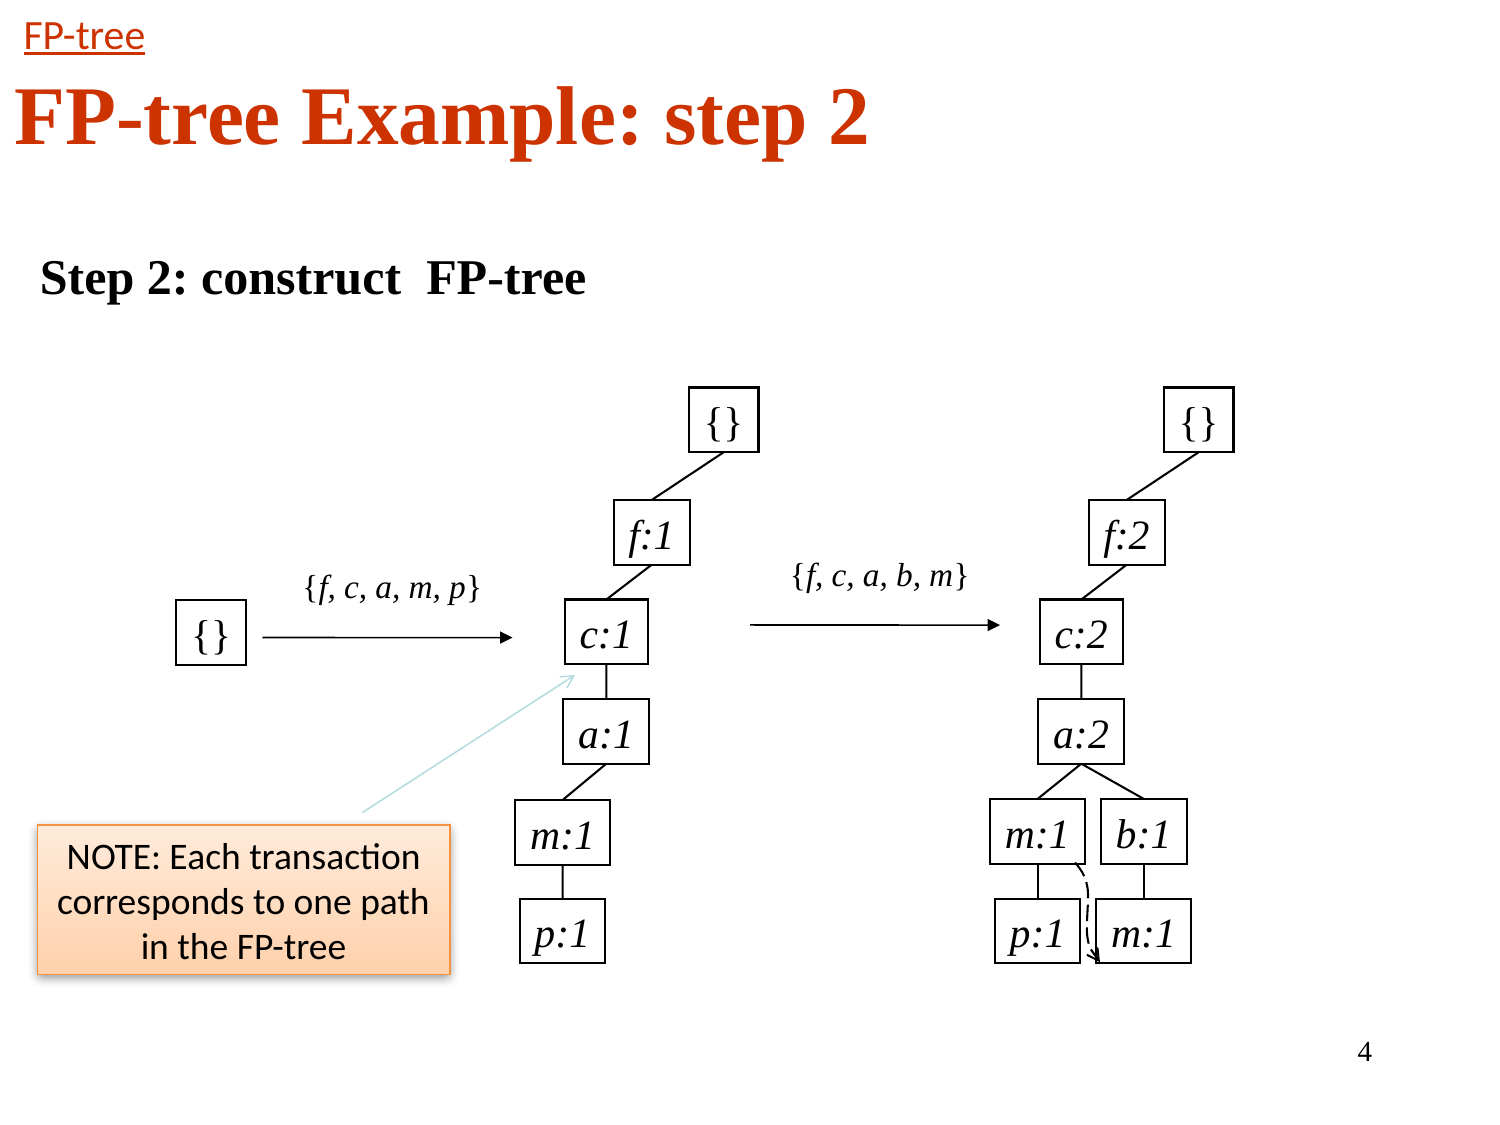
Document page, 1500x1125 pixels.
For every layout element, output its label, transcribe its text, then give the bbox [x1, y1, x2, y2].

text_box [1081, 565, 1128, 601]
text_box p:1 [994, 898, 1081, 964]
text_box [1037, 765, 1079, 801]
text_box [1126, 453, 1199, 501]
text_box m:1 [1096, 898, 1192, 964]
slide_number 4 [1074, 1024, 1388, 1101]
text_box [362, 674, 576, 813]
text_box FP-tree Example: step 2 [0, 50, 1463, 173]
text_box f:2 [1088, 500, 1165, 565]
text_box [1074, 862, 1100, 963]
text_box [651, 453, 724, 501]
text_box [262, 631, 513, 644]
text_box {} [688, 387, 759, 453]
text_box {} [1163, 387, 1234, 453]
text_box c:2 [1039, 599, 1123, 665]
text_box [1081, 765, 1145, 801]
text_box {f, c, a, m, p} [287, 558, 498, 613]
text_box f:1 [613, 500, 690, 565]
text_box m:1 [990, 798, 1086, 864]
text_box [749, 618, 1000, 632]
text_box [579, 765, 607, 801]
text_box a:1 [579, 698, 650, 764]
text_box {f, c, a, b, m} [775, 545, 985, 601]
text_box Step 2: construct FP-tree [25, 237, 602, 313]
text_box p:1 [519, 898, 606, 964]
text_box m:1 [515, 800, 611, 865]
text_box NOTE: Each transaction corresponds to one path in the FP-tree [37, 824, 450, 975]
text_box c:1 [564, 599, 649, 665]
text_box a:2 [1038, 698, 1125, 763]
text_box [606, 565, 652, 601]
text_box {} [176, 600, 246, 665]
text_box FP-tree [8, 0, 161, 65]
text_box b:1 [1100, 798, 1187, 864]
